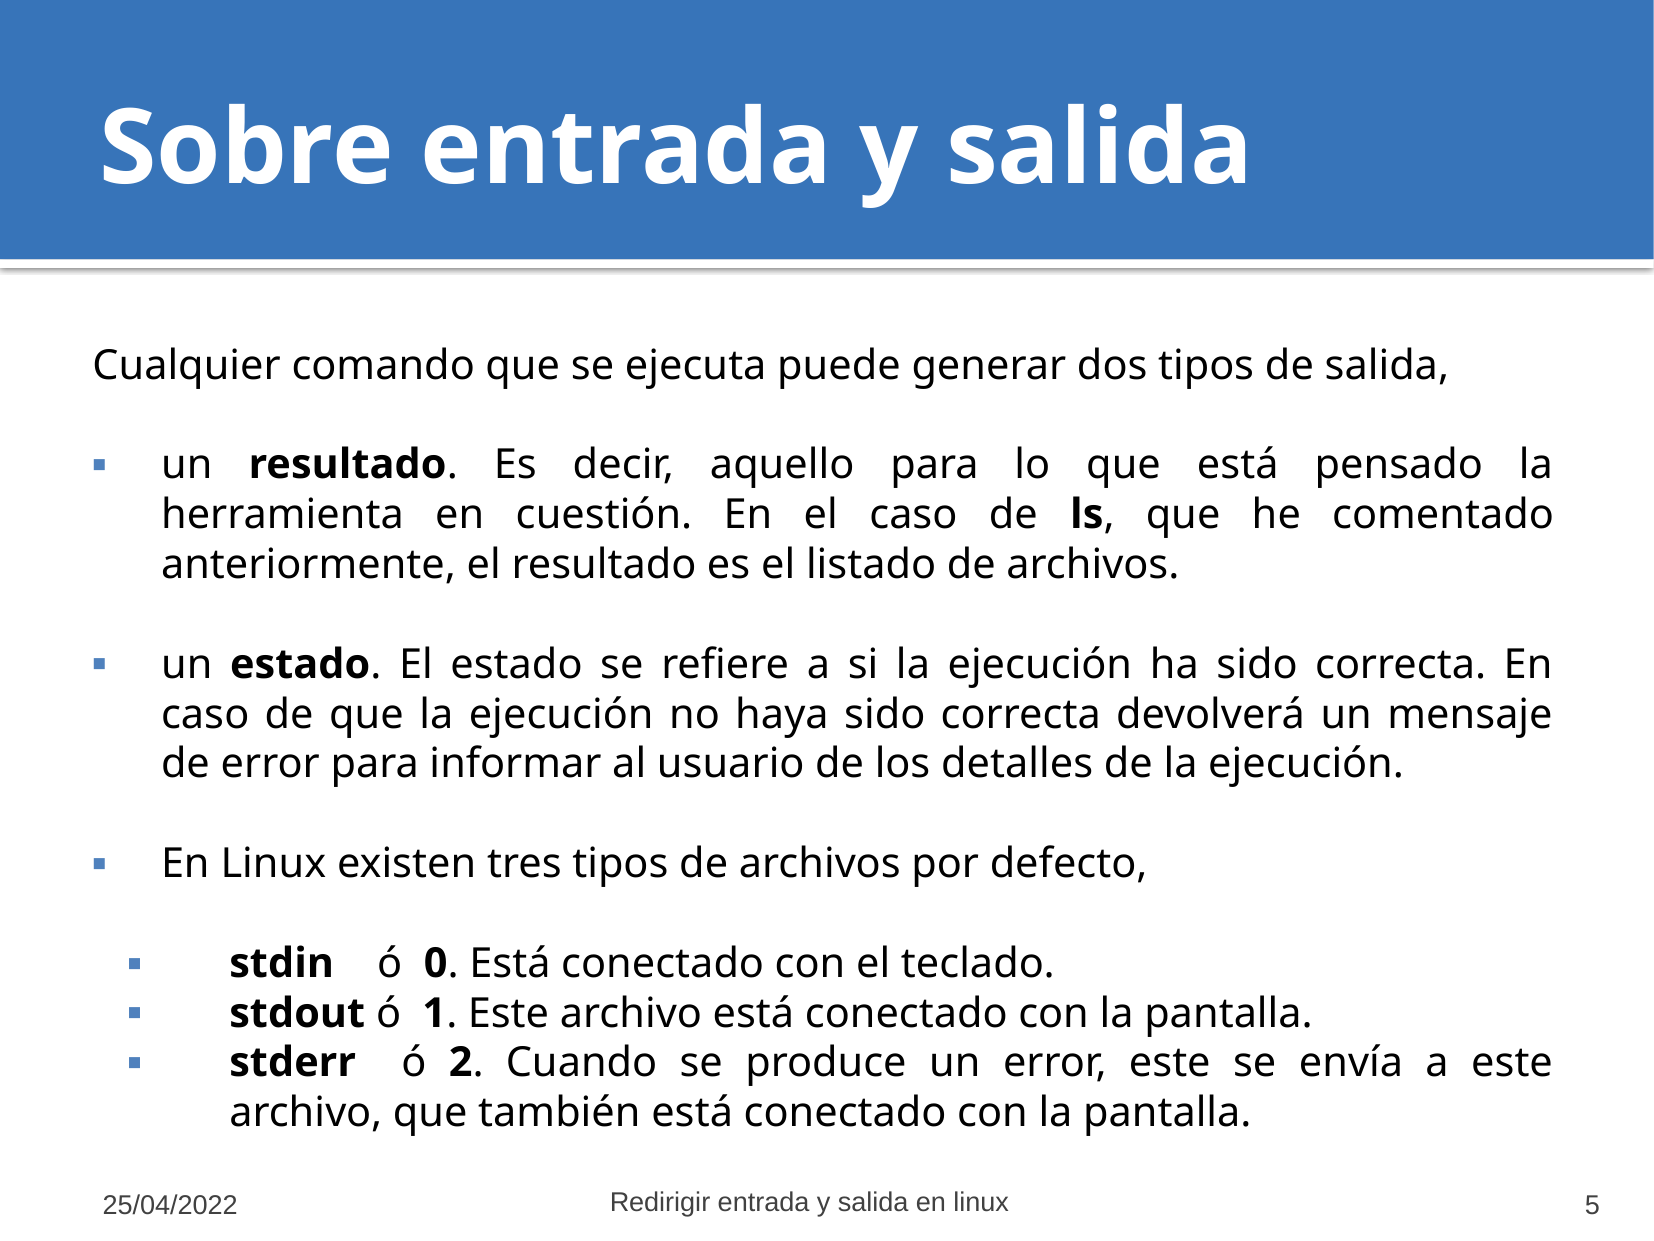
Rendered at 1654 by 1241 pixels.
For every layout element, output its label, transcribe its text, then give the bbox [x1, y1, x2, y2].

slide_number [82, 1171, 469, 1221]
slide_number ‹#› [1483, 1171, 1617, 1221]
title Sobre entrada y salida [82, 28, 1571, 255]
footer Redirigir entrada y salida en linux [311, 1168, 1308, 1218]
list Cualquier comando que se ejecuta puede generar dos tipos de salida, un resultado. Es decir, aquello para lo que está pensado la herramienta en cuestión. En el caso de ls, que he comentado anteriormente, el resultado es el listado de archivos. un estado. El estado se refiere a si la ejecución ha sido correcta. En caso de que la ejecución no haya sido correcta devolverá un mensaje de error para informar al usuario de los detalles de la ejecución. En Linux existen tres tipos de archivos por defecto, stdin ó 0. Está conectado con el teclado. stdout ó 1. Este archivo está conectado con la pantalla. stderr ó 2. Cuando se produce un error, este se envía a este archivo, que también está conectado con la pantalla. [82, 321, 1571, 1158]
